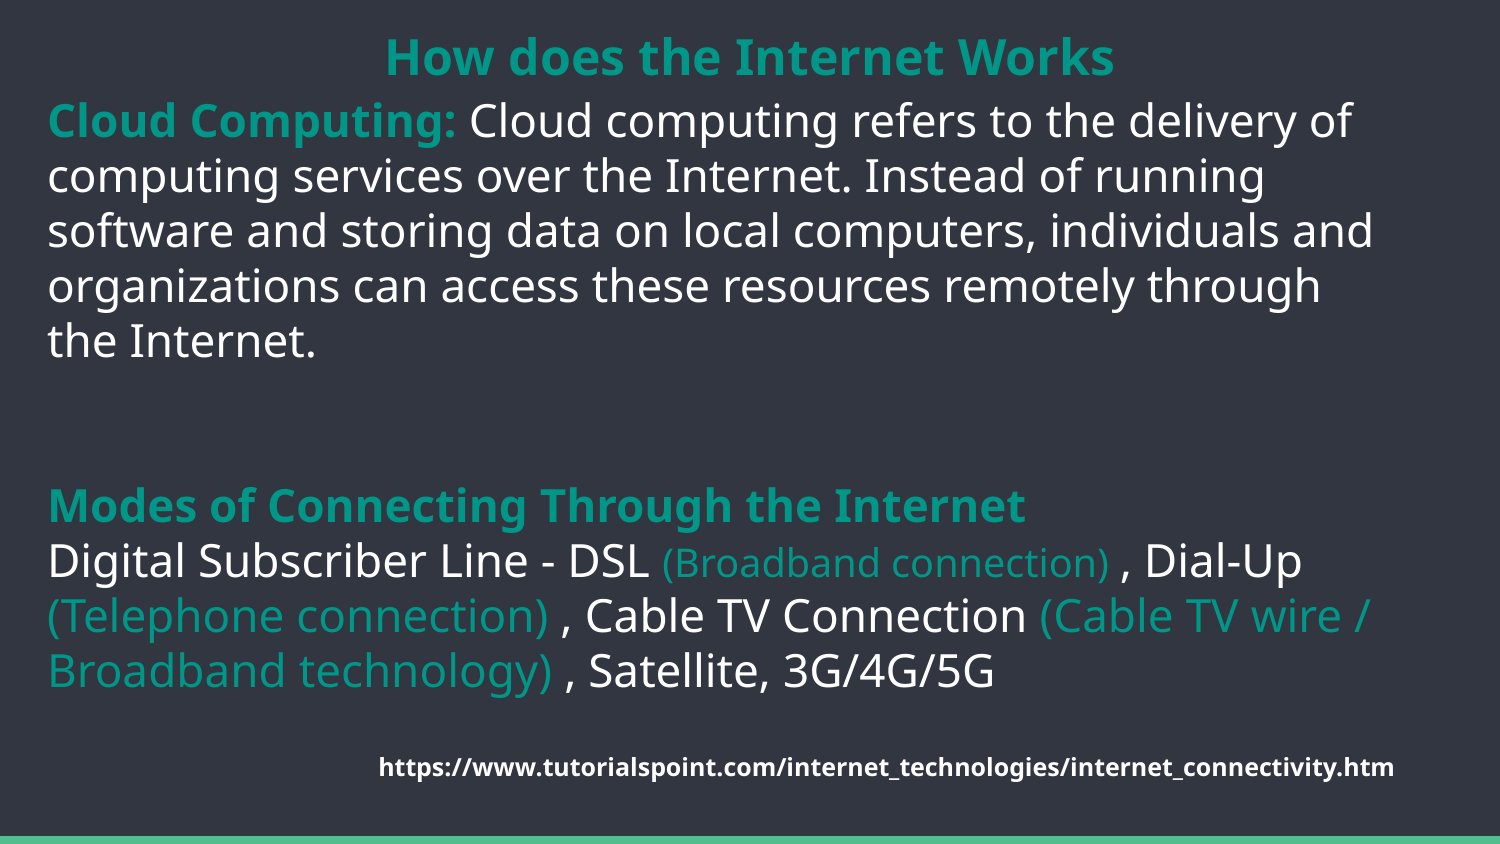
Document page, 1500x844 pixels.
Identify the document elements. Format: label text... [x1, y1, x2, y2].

title How does the Internet Works [51, 37, 1449, 119]
subtitle Cloud Computing: Cloud computing refers to the delivery of computing services over the Internet. Instead of running software and storing data on local computers, individuals and organizations can access these resources remotely through the Internet. Modes of Connecting Through the Internet Digital Subscriber Line - DSL (Broadband connection) , Dial-Up (Telephone connection) , Cable TV Connection (Cable TV wire / Broadband technology) , Satellite, 3G/4G/5G https://www.tutorialspoint.com/internet_technologies/internet_connectivity.htm [47, 261, 1397, 778]
